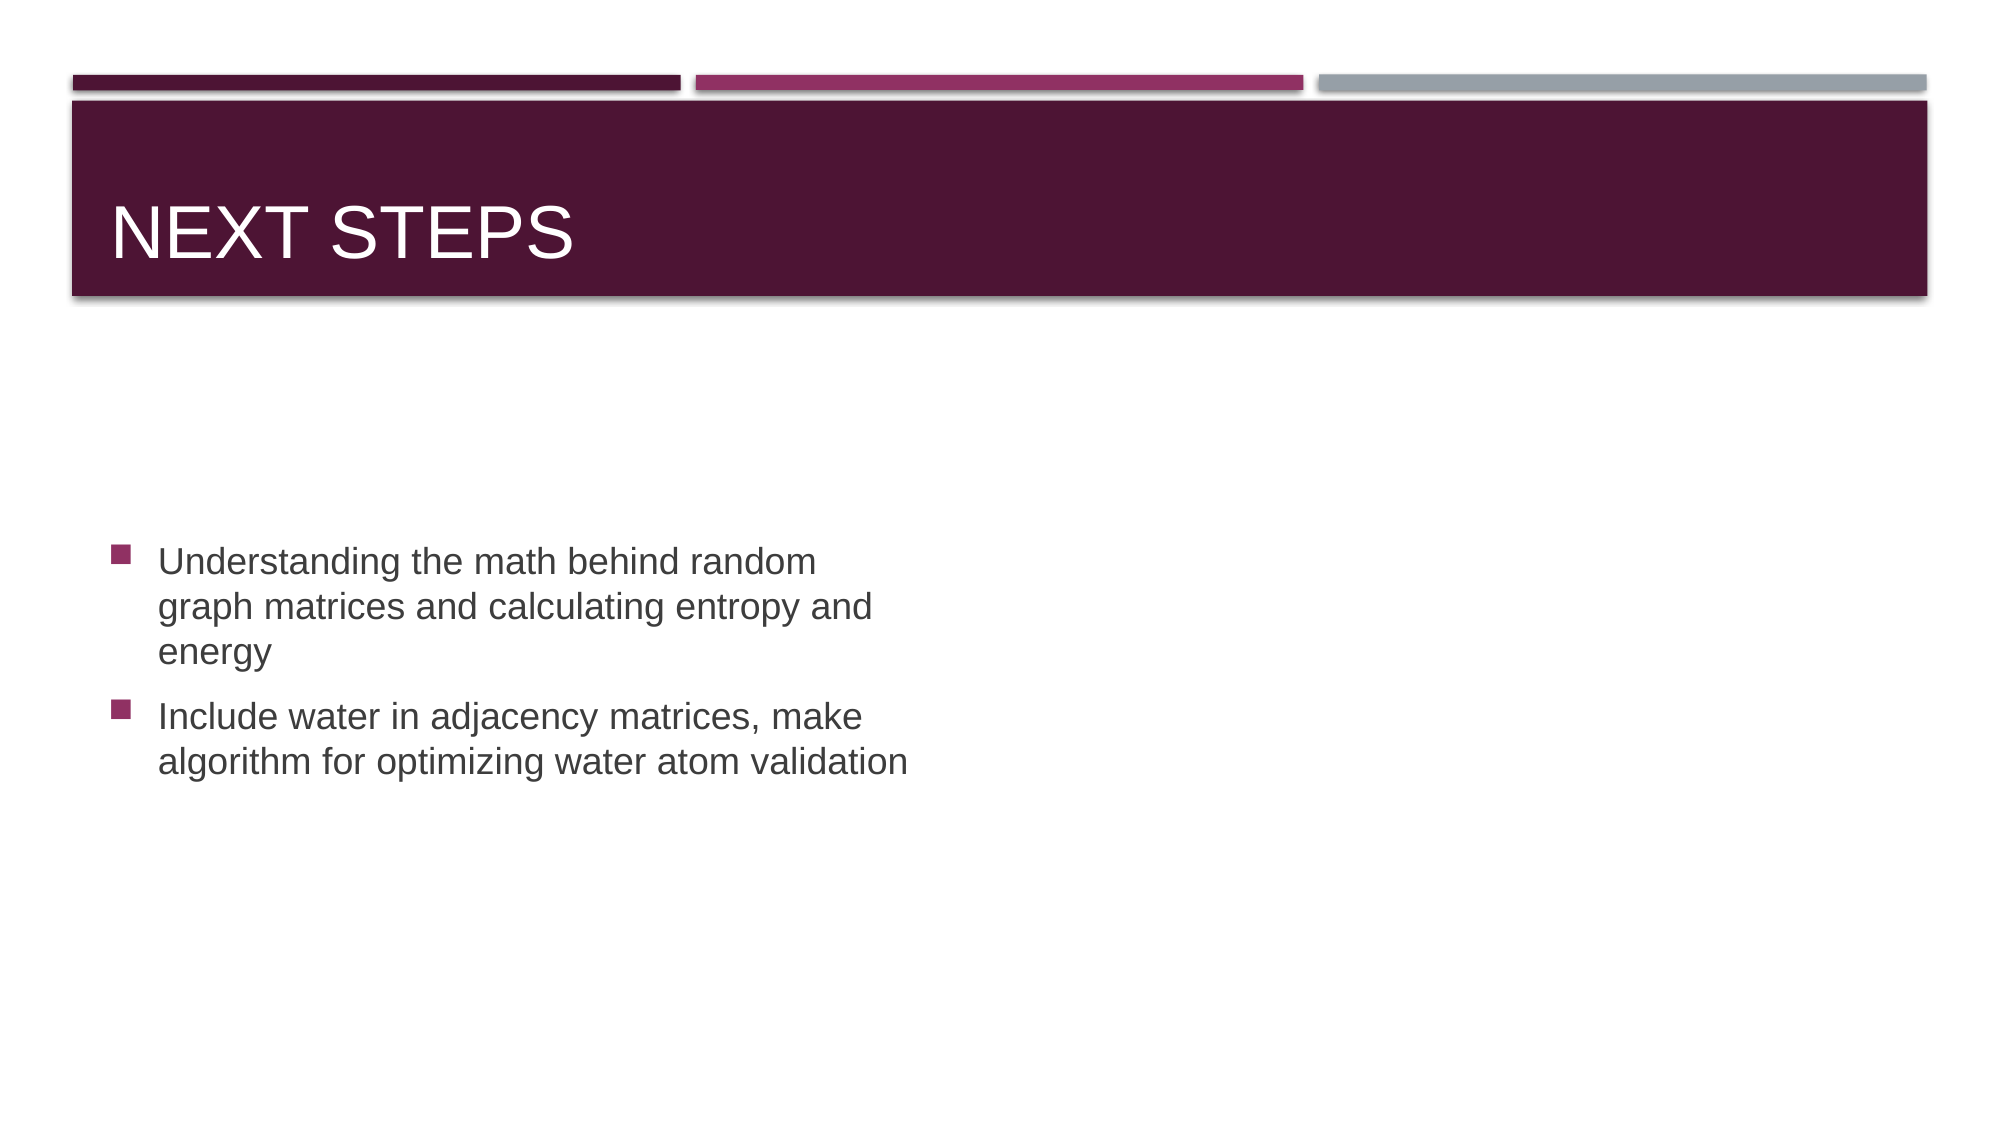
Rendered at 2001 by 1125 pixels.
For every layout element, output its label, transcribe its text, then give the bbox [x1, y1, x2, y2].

list Understanding the math behind random graph matrices and calculating entropy and energy Include water in adjacency matrices, make algorithm for optimizing water atom validation [92, 357, 937, 962]
title Next steps [95, 115, 1905, 282]
